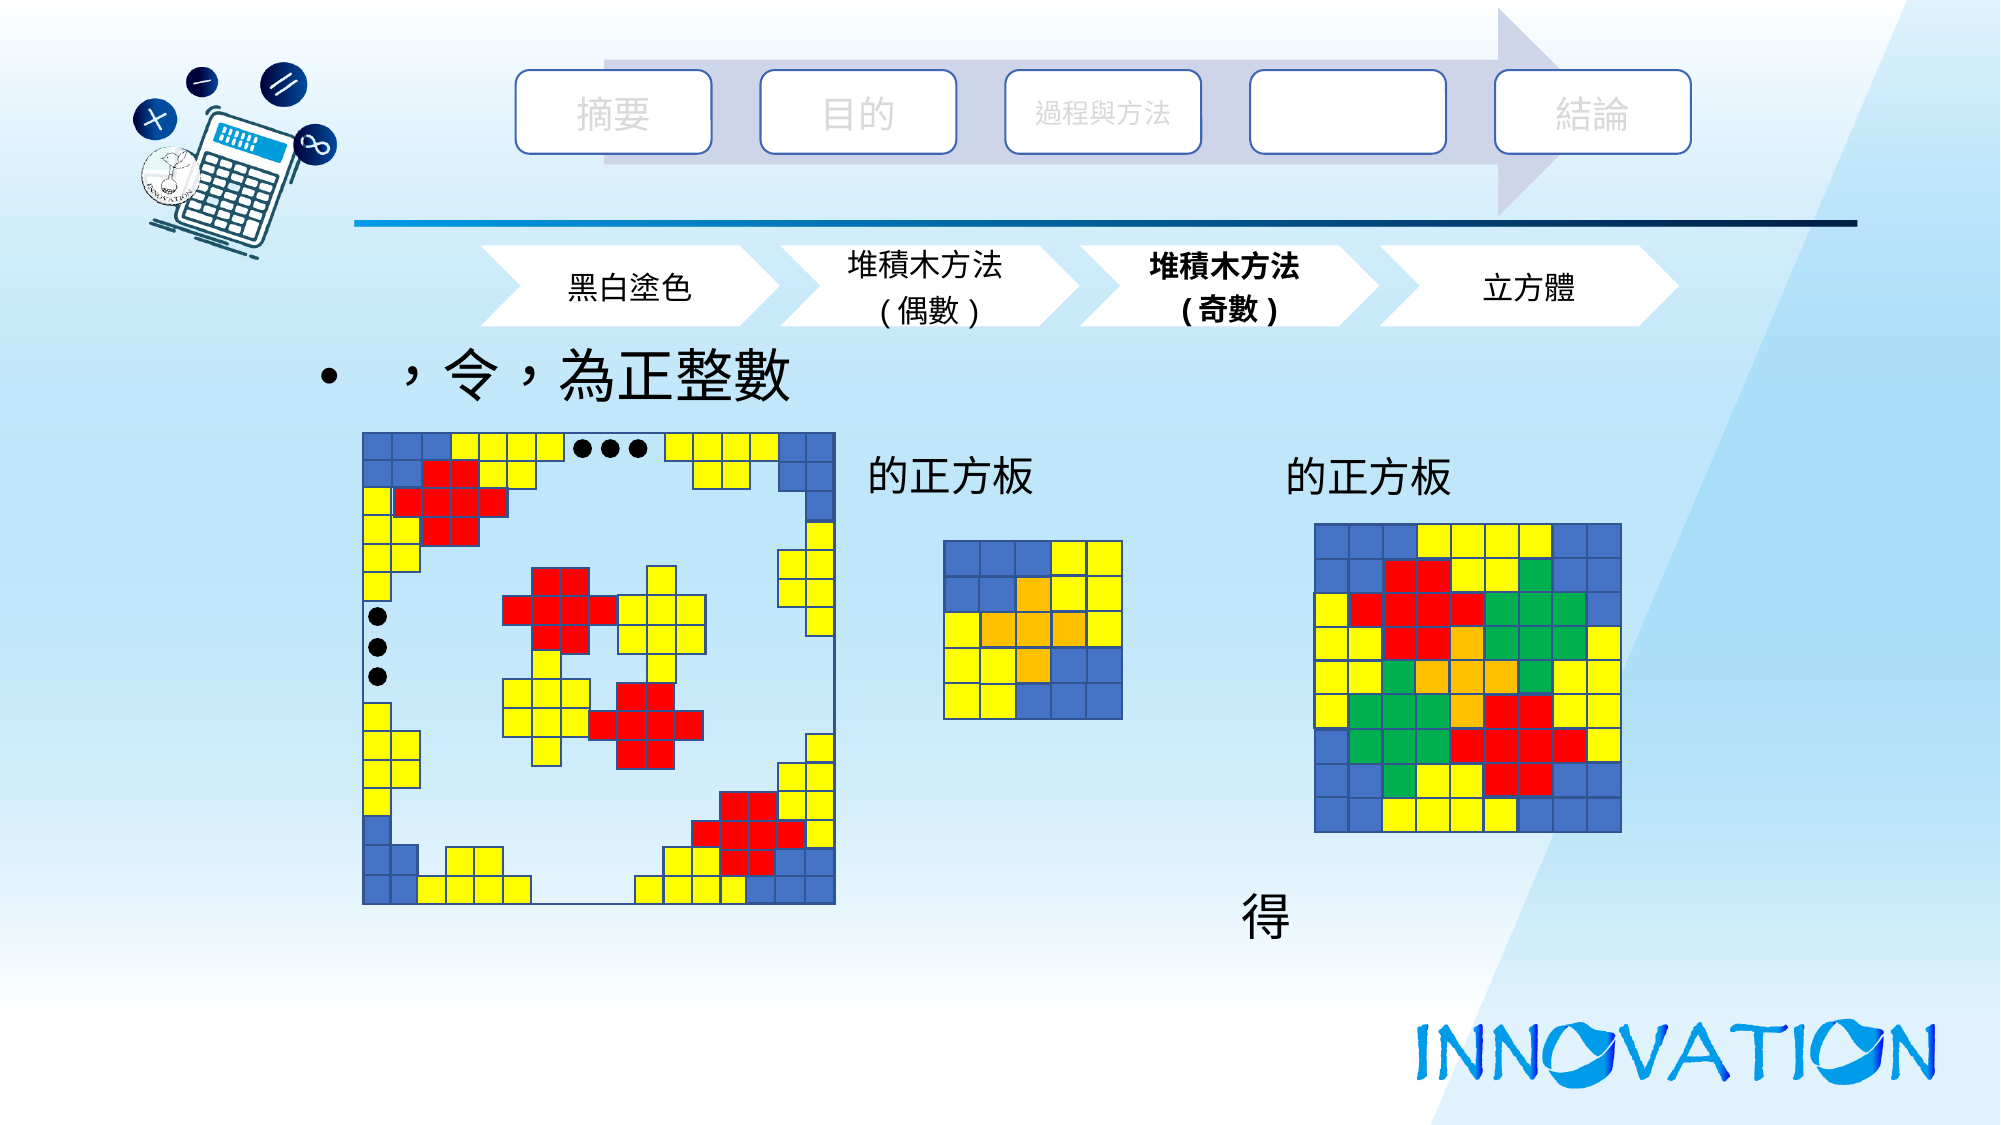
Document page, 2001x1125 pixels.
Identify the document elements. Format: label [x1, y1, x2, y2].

text_box [363, 432, 835, 905]
text_box [1314, 524, 1622, 832]
text_box [480, 245, 1680, 327]
picture [0, 0, 2001, 1125]
text_box [944, 540, 1123, 720]
text_box [515, 7, 1691, 217]
